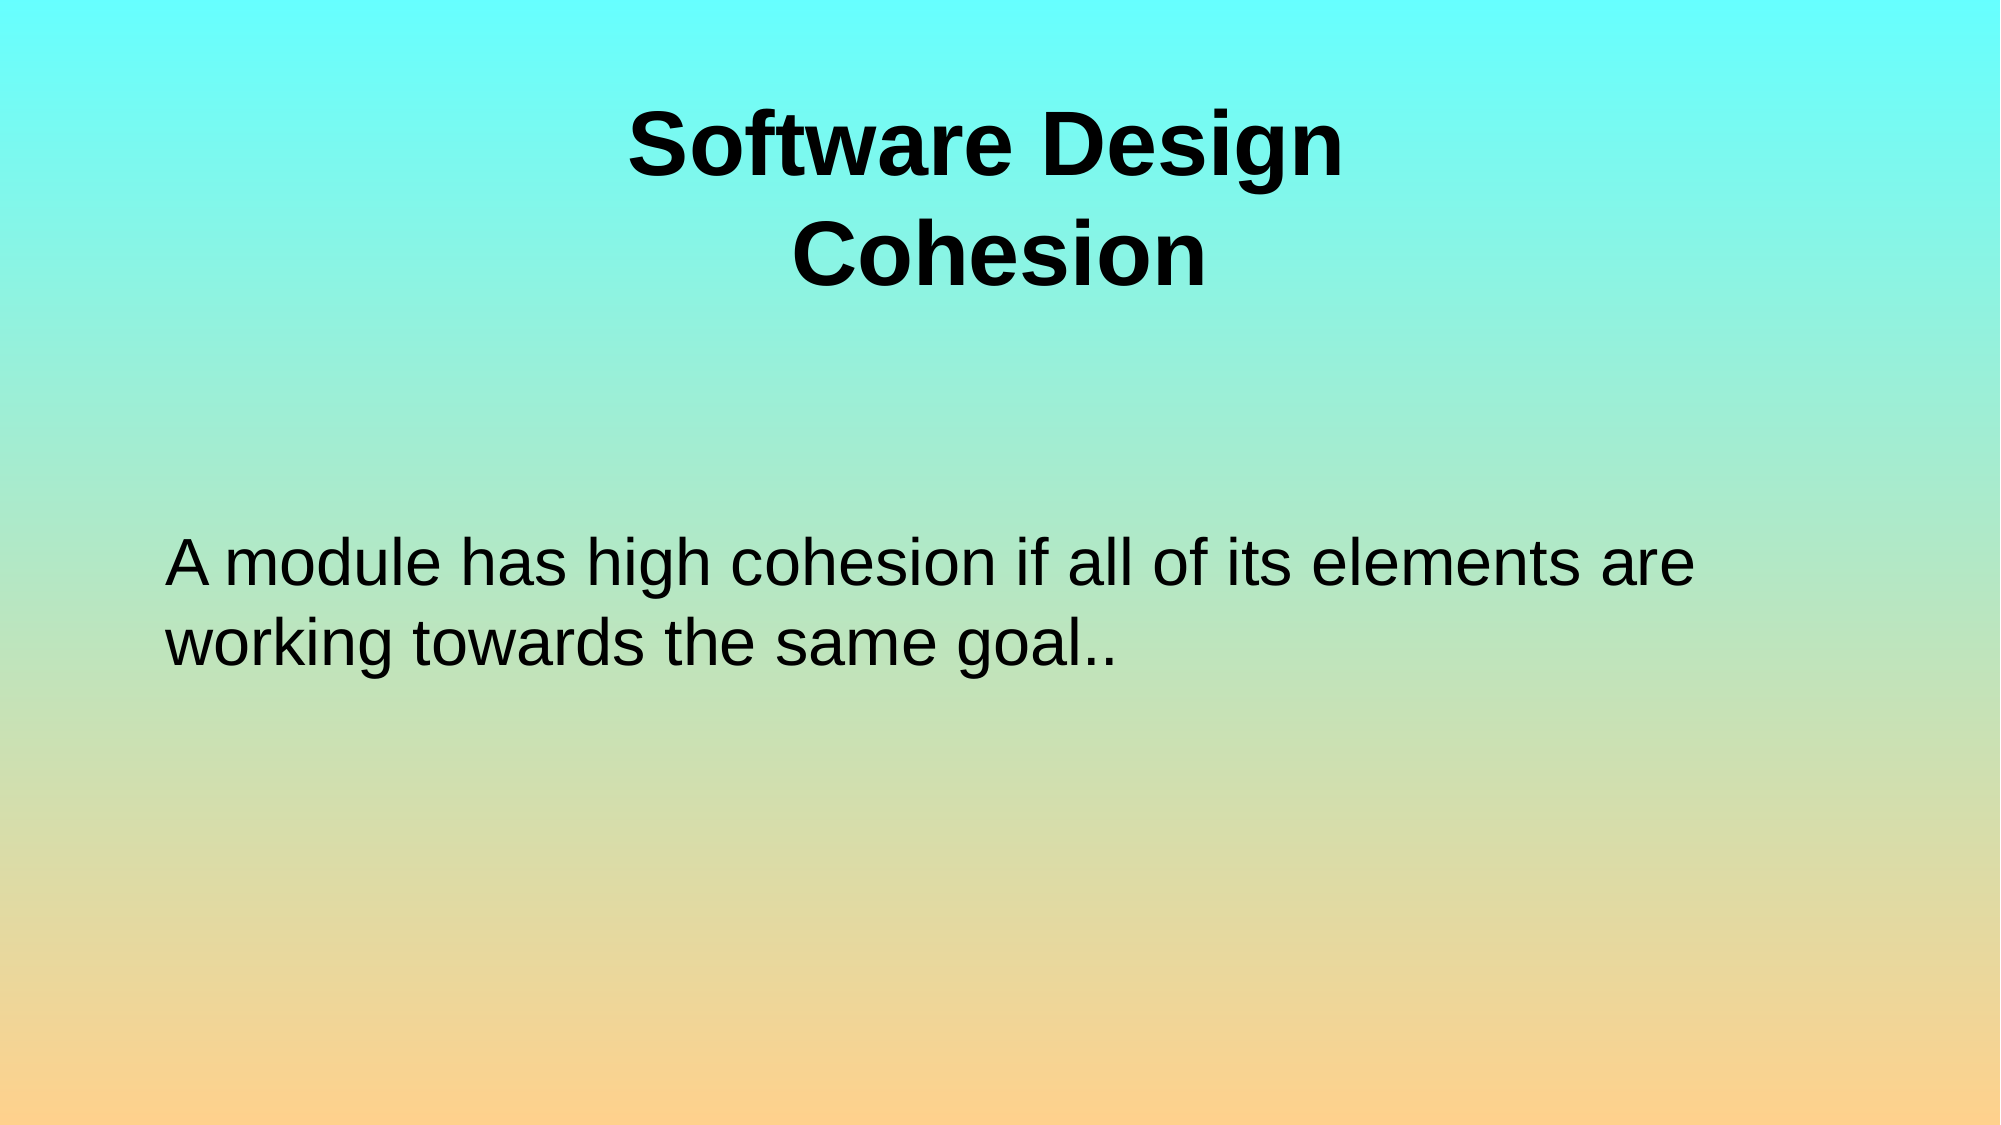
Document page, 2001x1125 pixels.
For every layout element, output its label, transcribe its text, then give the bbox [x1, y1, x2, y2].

list A module has high cohesion if all of its elements are working towards the same goal.. [150, 324, 1850, 1000]
title Software Design Cohesion [150, 99, 1850, 288]
